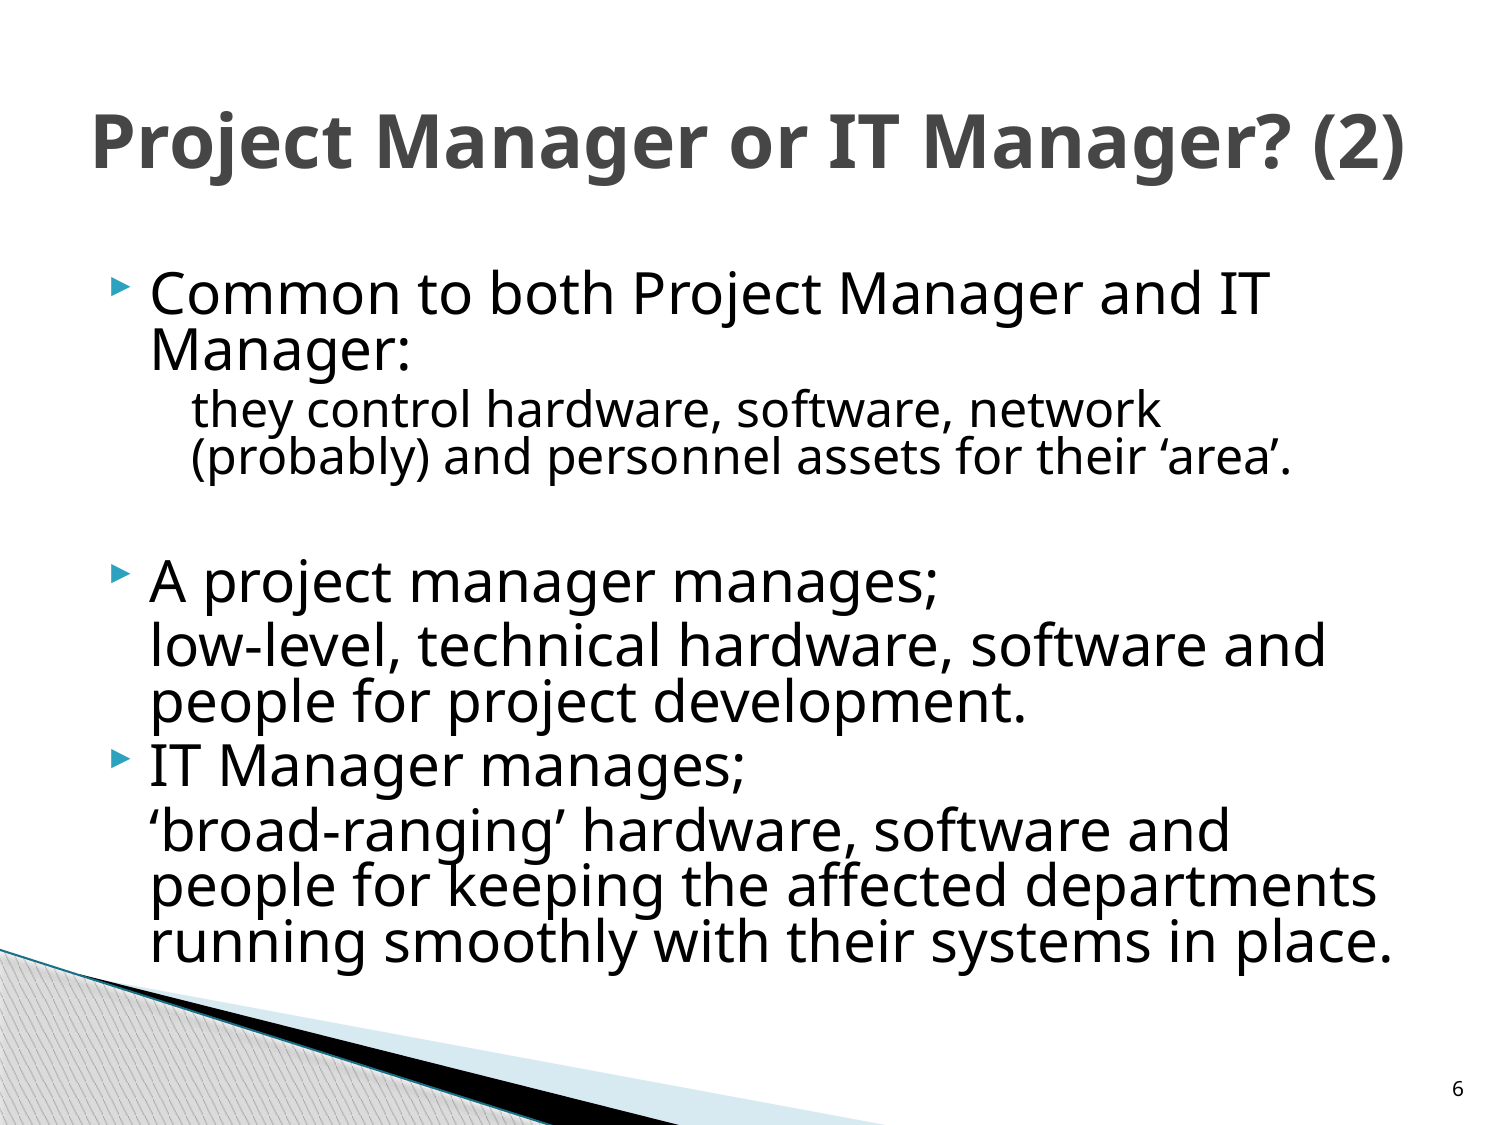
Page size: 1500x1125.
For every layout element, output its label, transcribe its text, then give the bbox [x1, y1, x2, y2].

list Common to both Project Manager and IT Manager: they control hardware, software, network (probably) and personnel assets for their ‘area’. A project manager manages; low-level, technical hardware, software and people for project development. IT Manager manages; ‘broad-ranging’ hardware, software and people for keeping the affected departments running smoothly with their systems in place. [74, 262, 1426, 1024]
title Project Manager or IT Manager? (2) [75, 45, 1425, 233]
slide_number 6 [1418, 1051, 1479, 1112]
